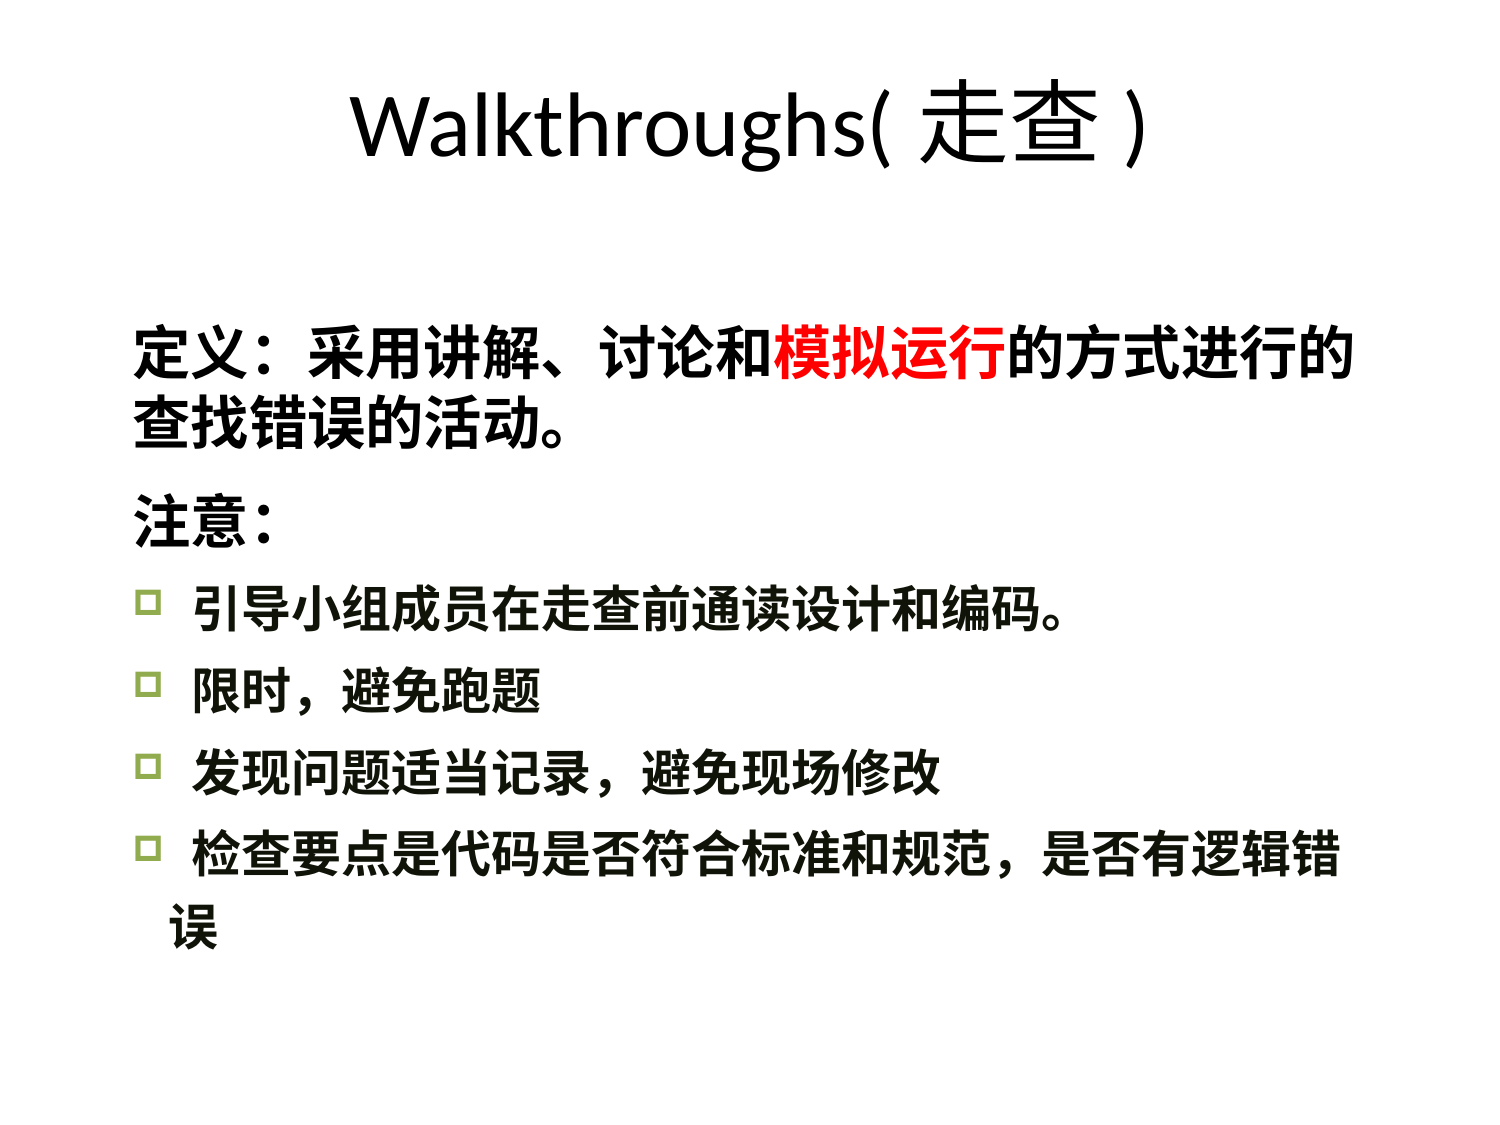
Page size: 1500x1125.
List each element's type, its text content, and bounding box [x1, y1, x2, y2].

text_box 定义：采用讲解、讨论和模拟运行的方式进行的查找错误的活动。 注意： 引导小组成员在走查前通读设计和编码。 限时，避免跑题 发现问题适当记录，避免现场修改 检查要点是代码是否符合标准和规范，是否有逻辑错误 [117, 308, 1406, 1033]
title Walkthroughs(走查) [218, 66, 1282, 173]
